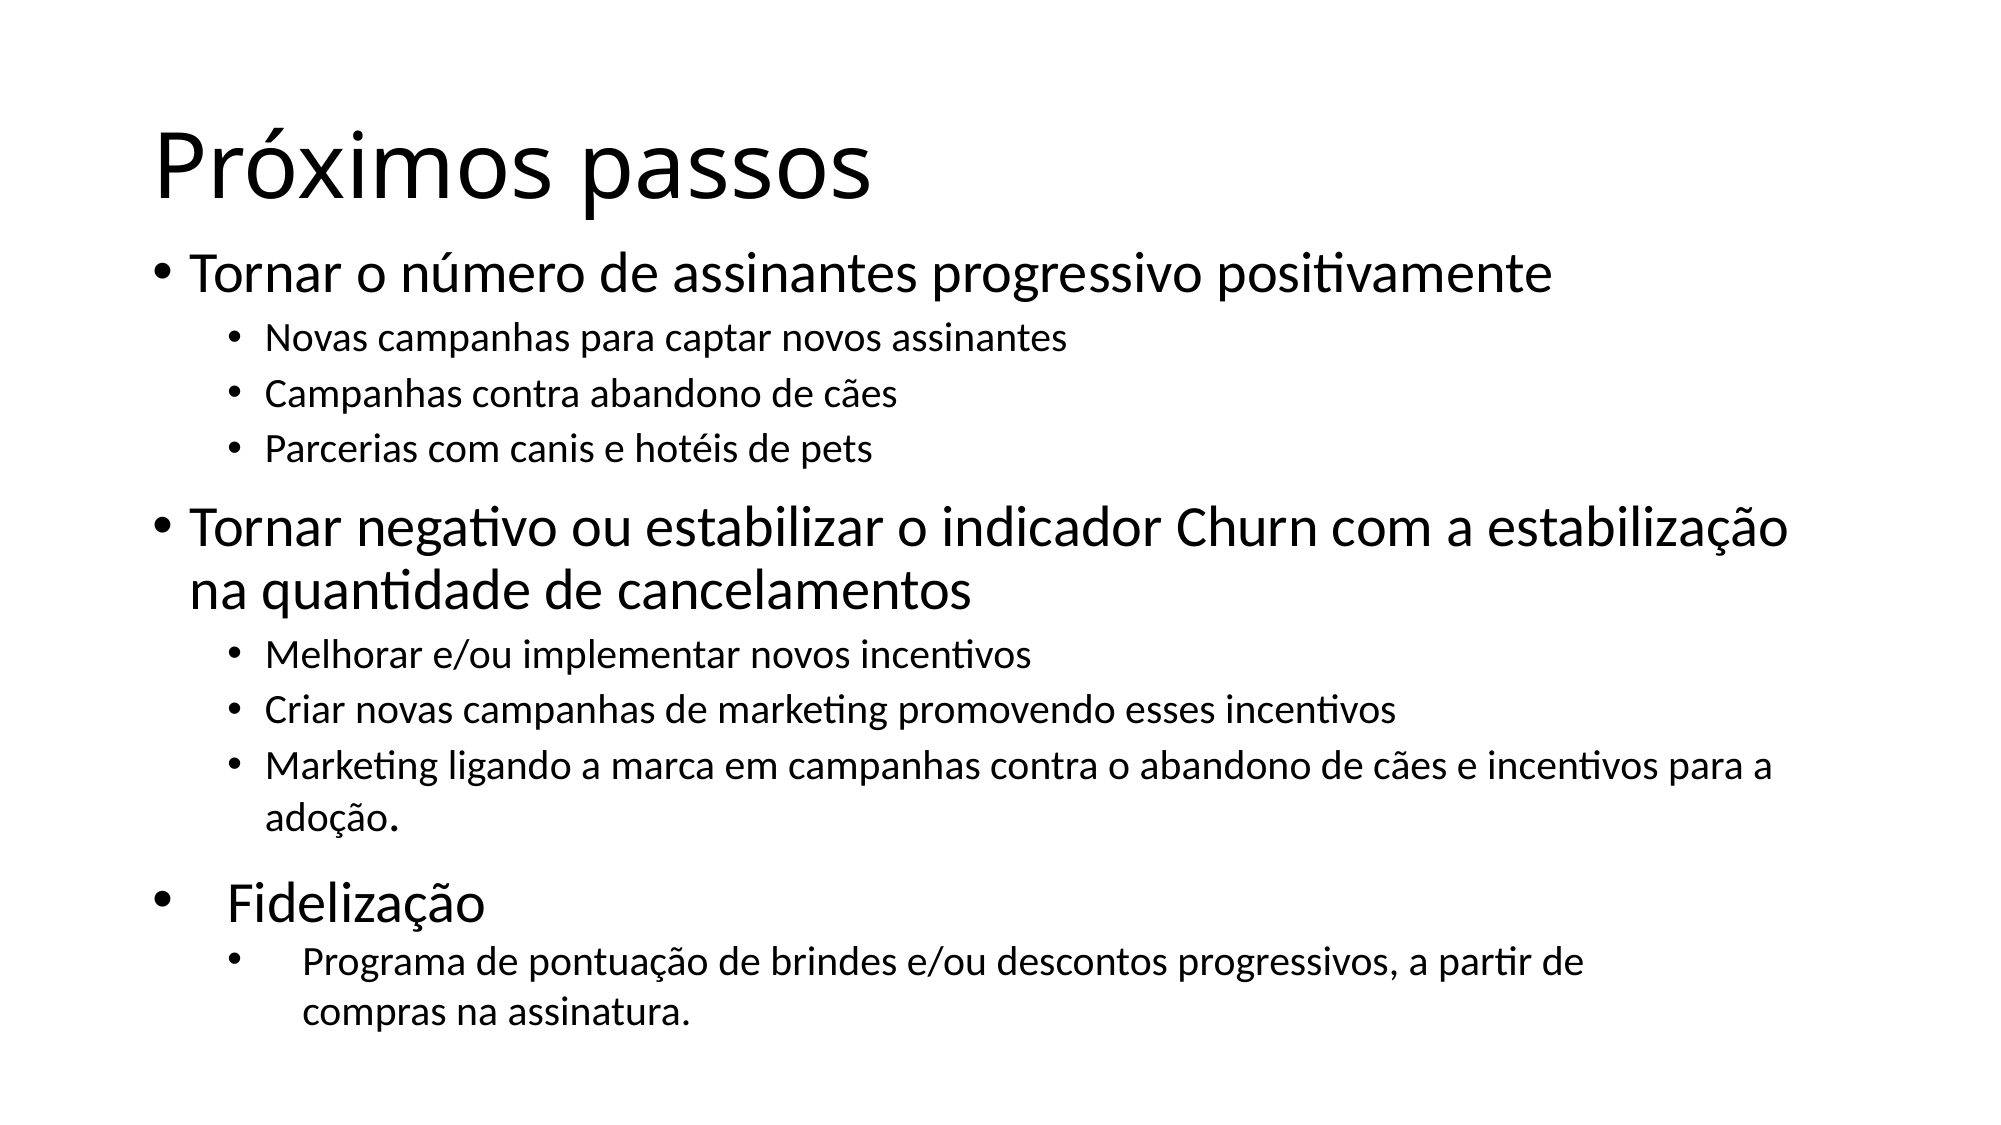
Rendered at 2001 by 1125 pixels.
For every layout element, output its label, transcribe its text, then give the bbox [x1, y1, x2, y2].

list Tornar o número de assinantes progressivo positivamente Novas campanhas para captar novos assinantes Campanhas contra abandono de cães Parcerias com canis e hotéis de pets [137, 235, 1863, 488]
title Próximos passos [137, 59, 1863, 235]
text_box Fidelização Programa de pontuação de brindes e/ou descontos progressivos, a partir de compras na assinatura. [137, 856, 1721, 1042]
text_box Tornar negativo ou estabilizar o indicador Churn com a estabilização na quantidade de cancelamentos Melhorar e/ou implementar novos incentivos Criar novas campanhas de marketing promovendo esses incentivos Marketing ligando a marca em campanhas contra o abandono de cães e incentivos para a adoção. [137, 488, 1863, 965]
